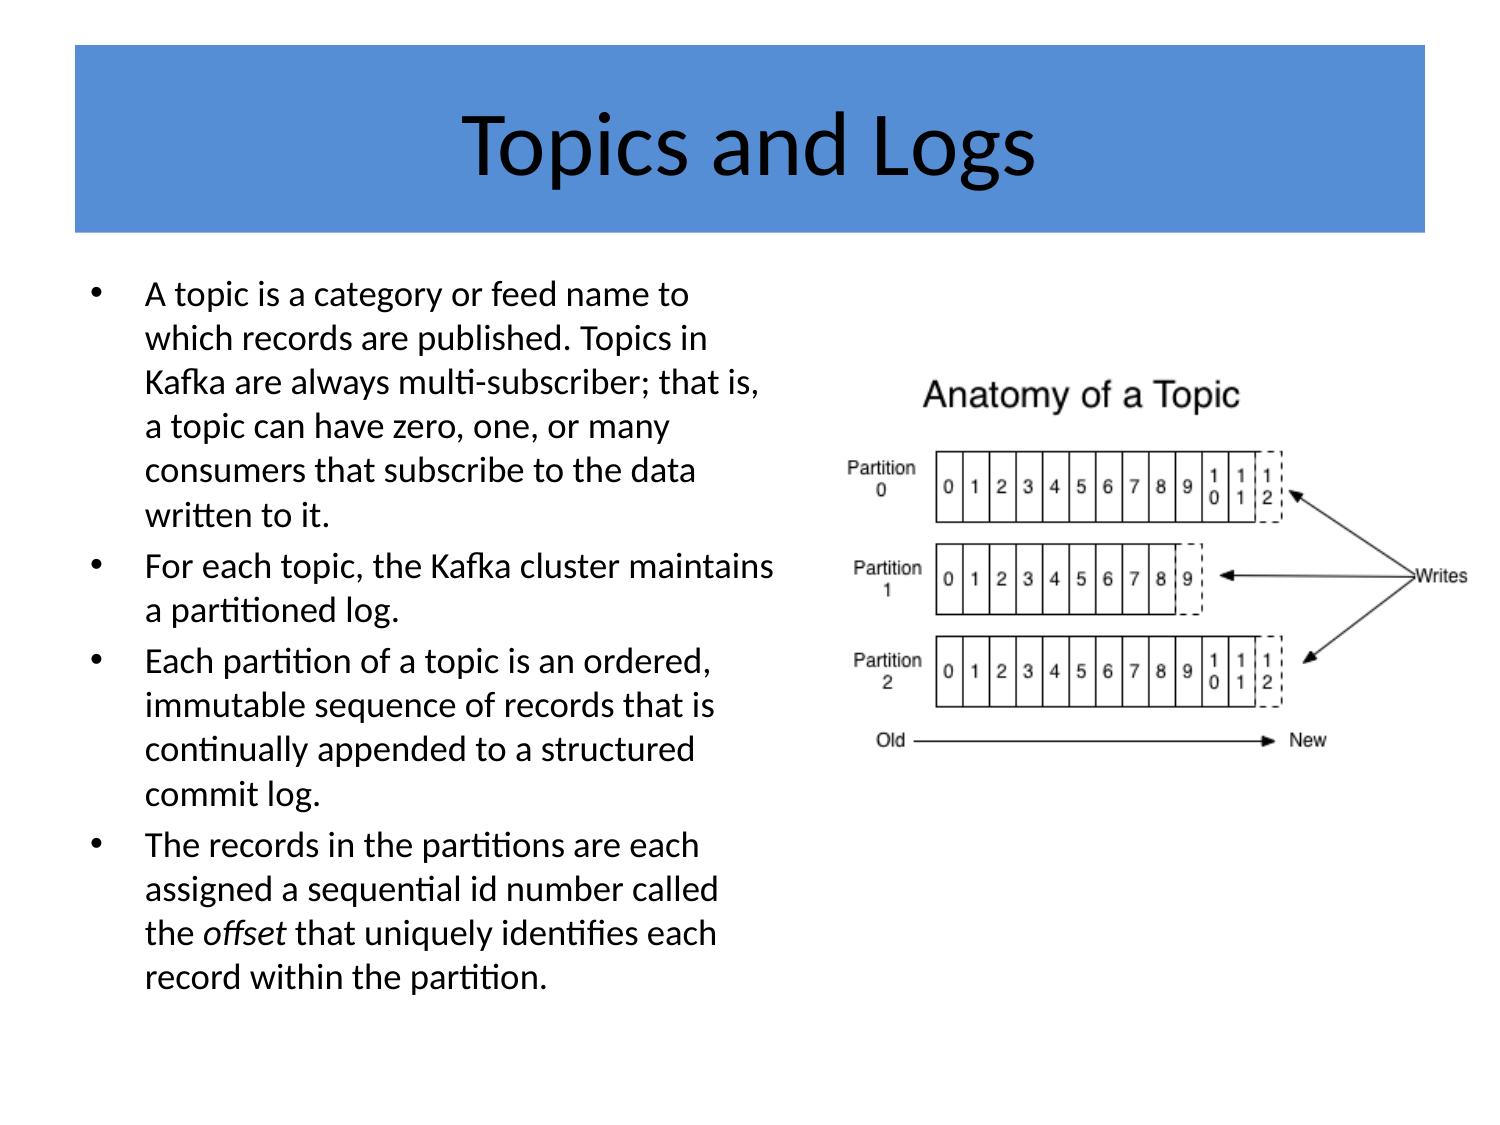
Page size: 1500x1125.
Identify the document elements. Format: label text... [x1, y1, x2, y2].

picture [838, 362, 1500, 783]
title Topics and Logs [75, 45, 1425, 233]
list A topic is a category or feed name to which records are published. Topics in Kafka are always multi-subscriber; that is, a topic can have zero, one, or many consumers that subscribe to the data written to it. For each topic, the Kafka cluster maintains a partitioned log. Each partition of a topic is an ordered, immutable sequence of records that is continually appended to a structured commit log. The records in the partitions are each assigned a sequential id number called the offset that uniquely identifies each record within the partition. [75, 262, 800, 1005]
